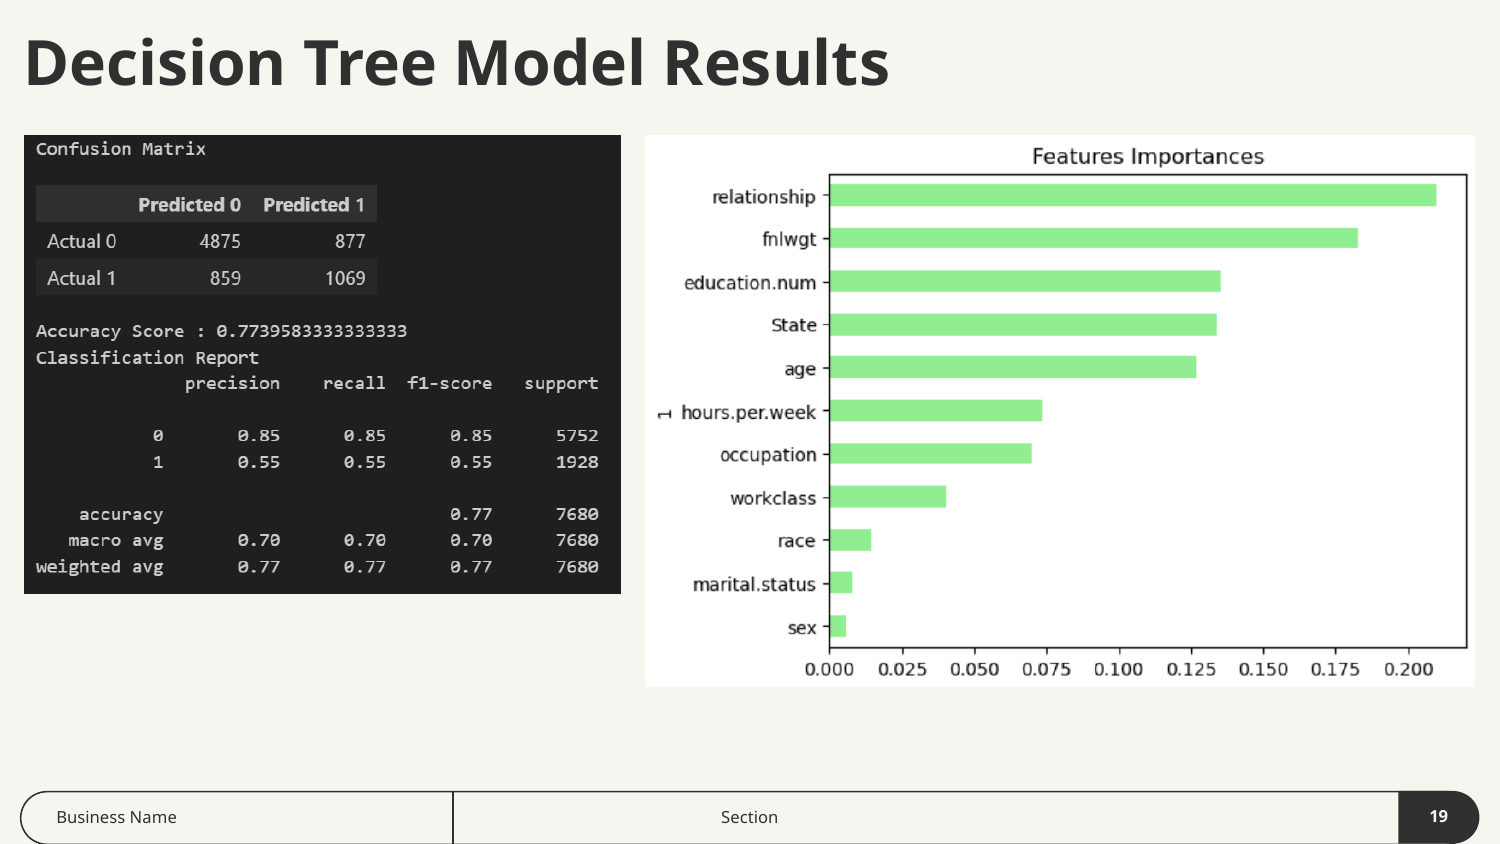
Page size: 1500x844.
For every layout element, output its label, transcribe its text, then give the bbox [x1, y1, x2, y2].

subtitle Business Name [41, 791, 404, 844]
title Decision Tree Model Results [8, 8, 1455, 111]
picture [644, 134, 1476, 688]
slide_number 19 [1398, 791, 1480, 844]
subtitle Section [581, 792, 919, 844]
picture [24, 134, 621, 595]
